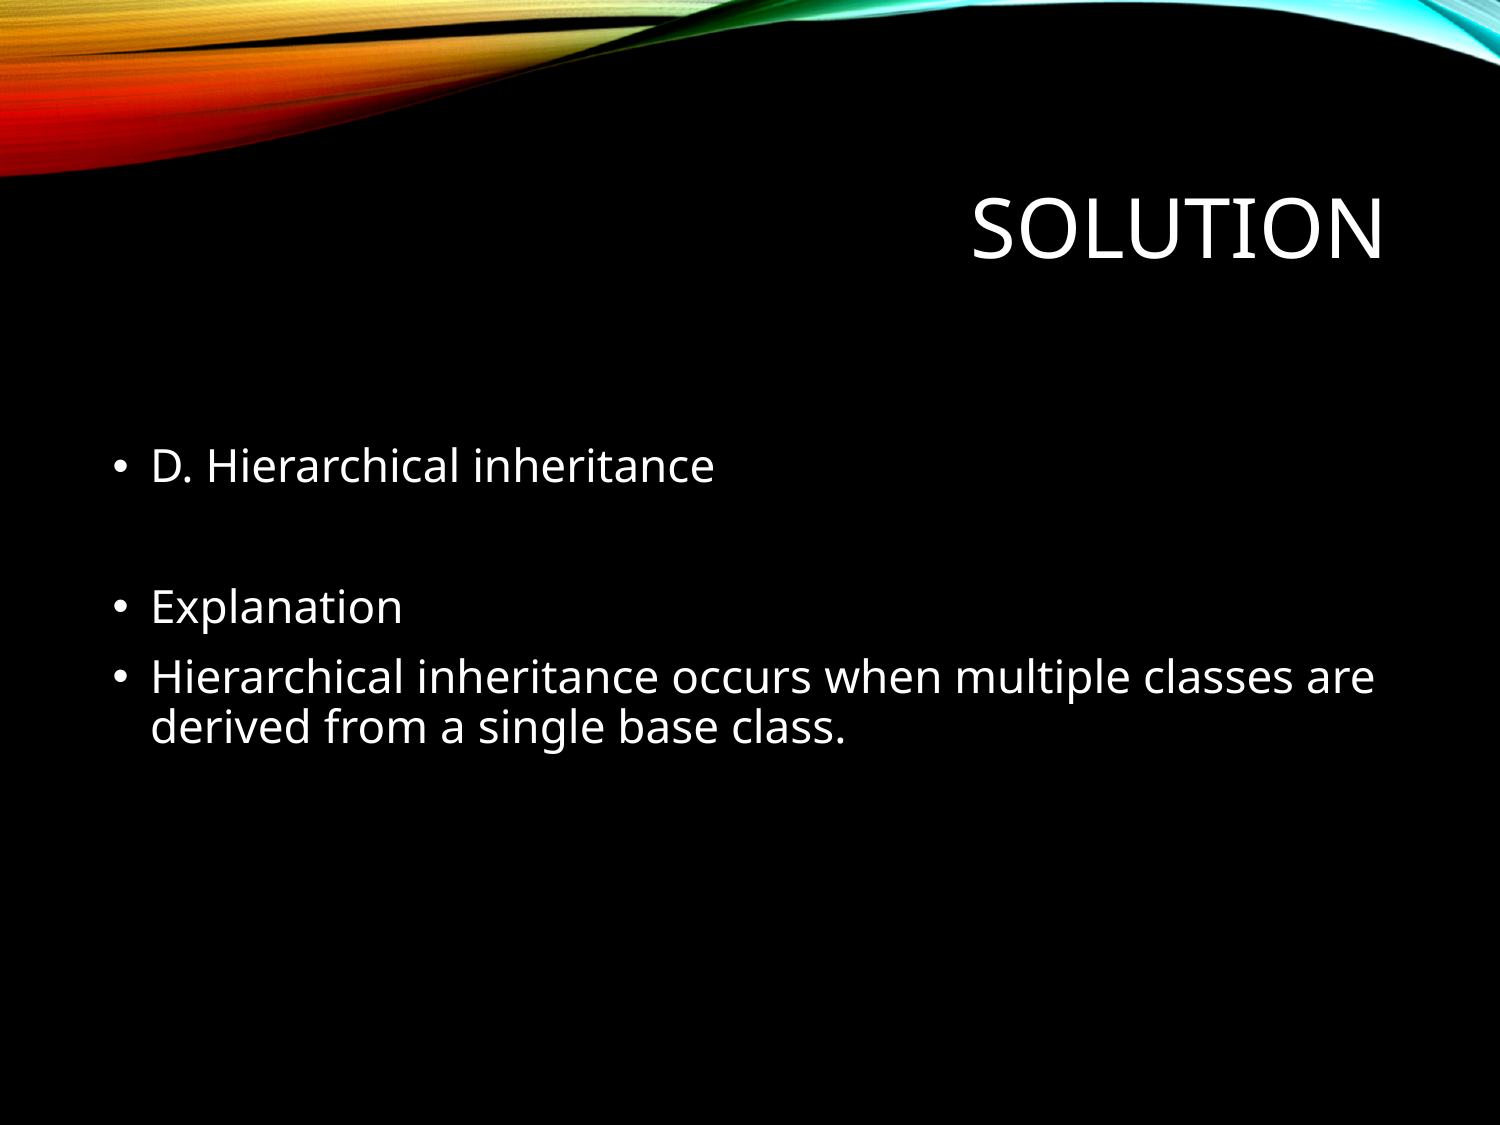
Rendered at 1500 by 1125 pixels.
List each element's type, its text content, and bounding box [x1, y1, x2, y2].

list D. Hierarchical inheritance Explanation Hierarchical inheritance occurs when multiple classes are derived from a single base class. [97, 360, 1403, 1028]
title Solution [356, 125, 1403, 338]
picture [0, 0, 1500, 178]
